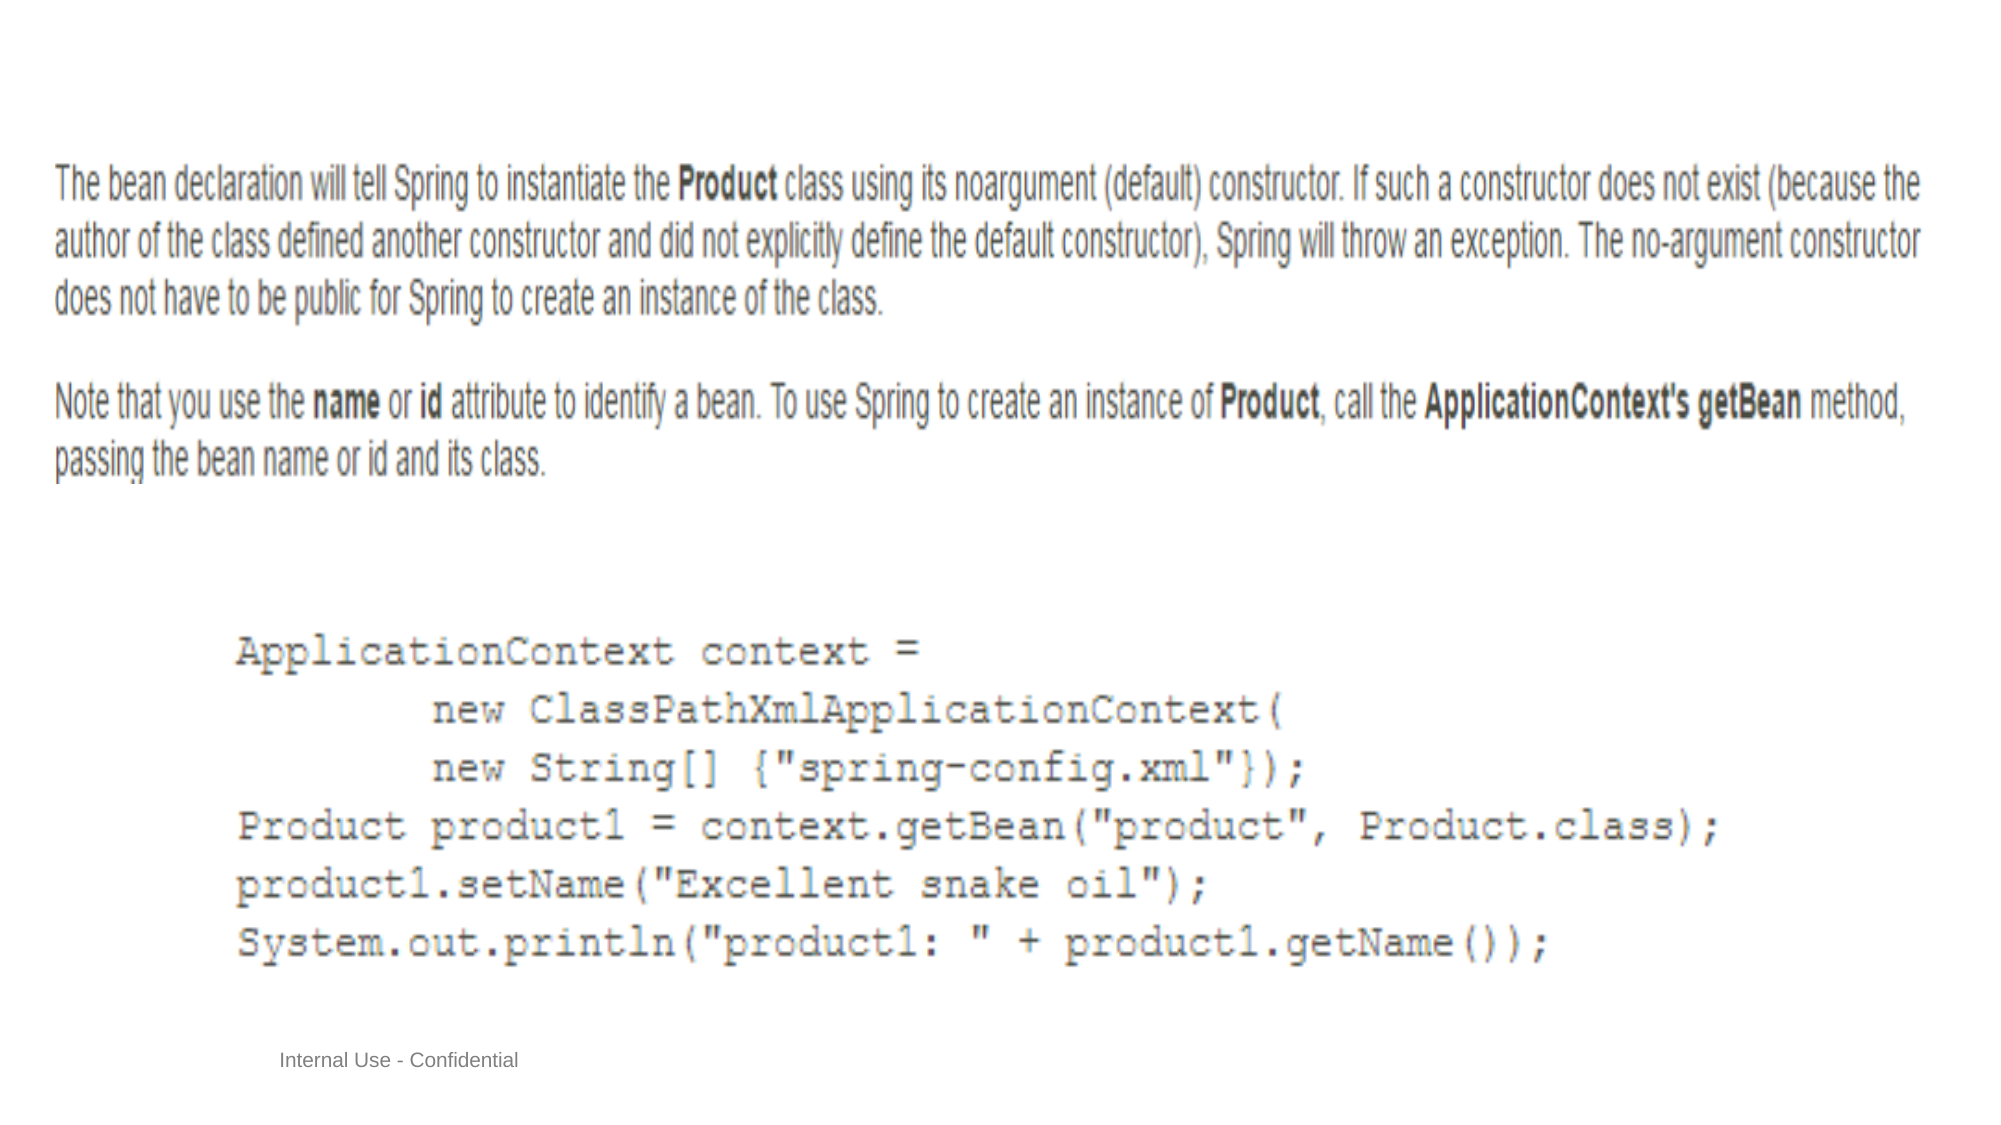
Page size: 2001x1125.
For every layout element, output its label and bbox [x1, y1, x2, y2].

list [216, 604, 1752, 998]
picture [55, 137, 1936, 484]
